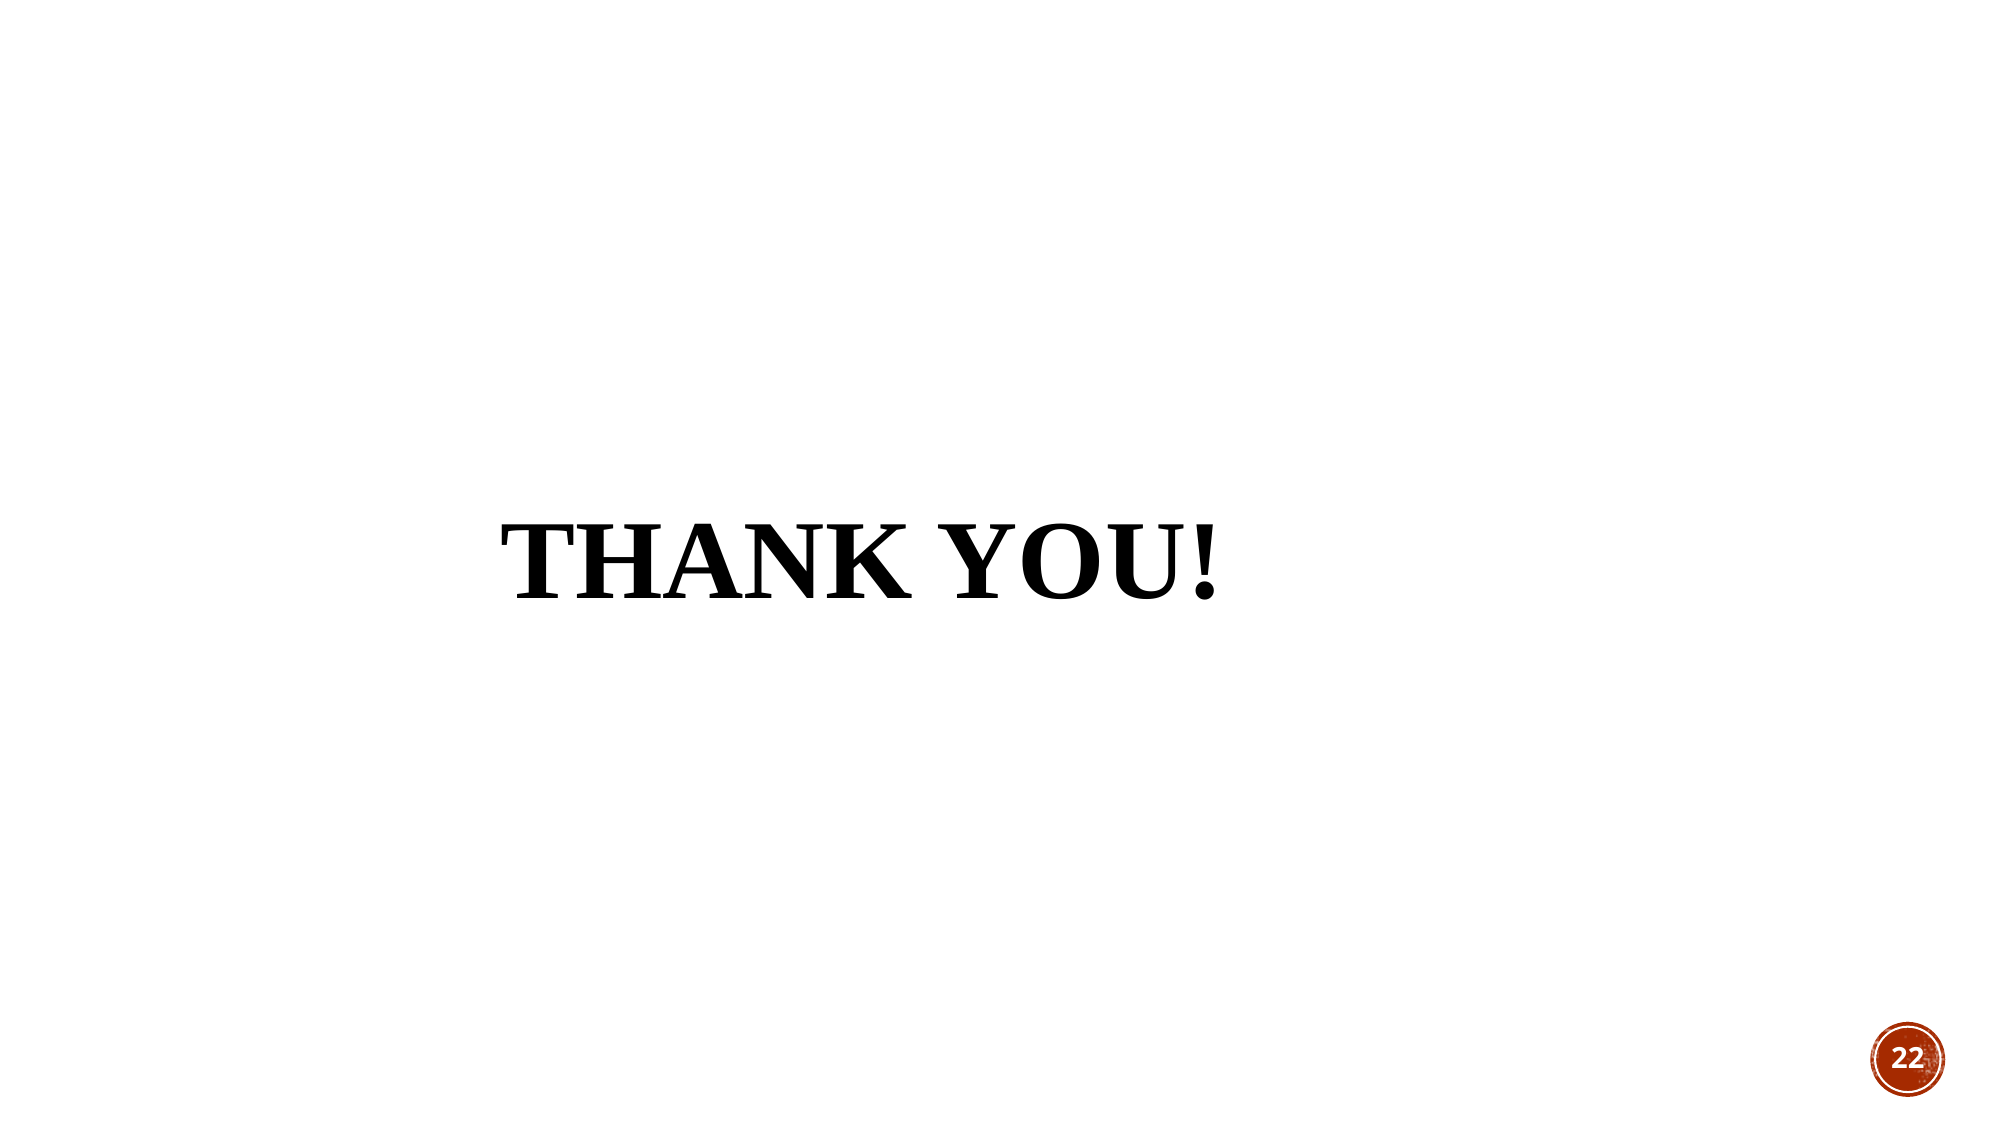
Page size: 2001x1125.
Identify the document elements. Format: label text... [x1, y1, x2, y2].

title Thank You! [0, 453, 1725, 672]
slide_number 22 [1855, 1028, 1961, 1089]
